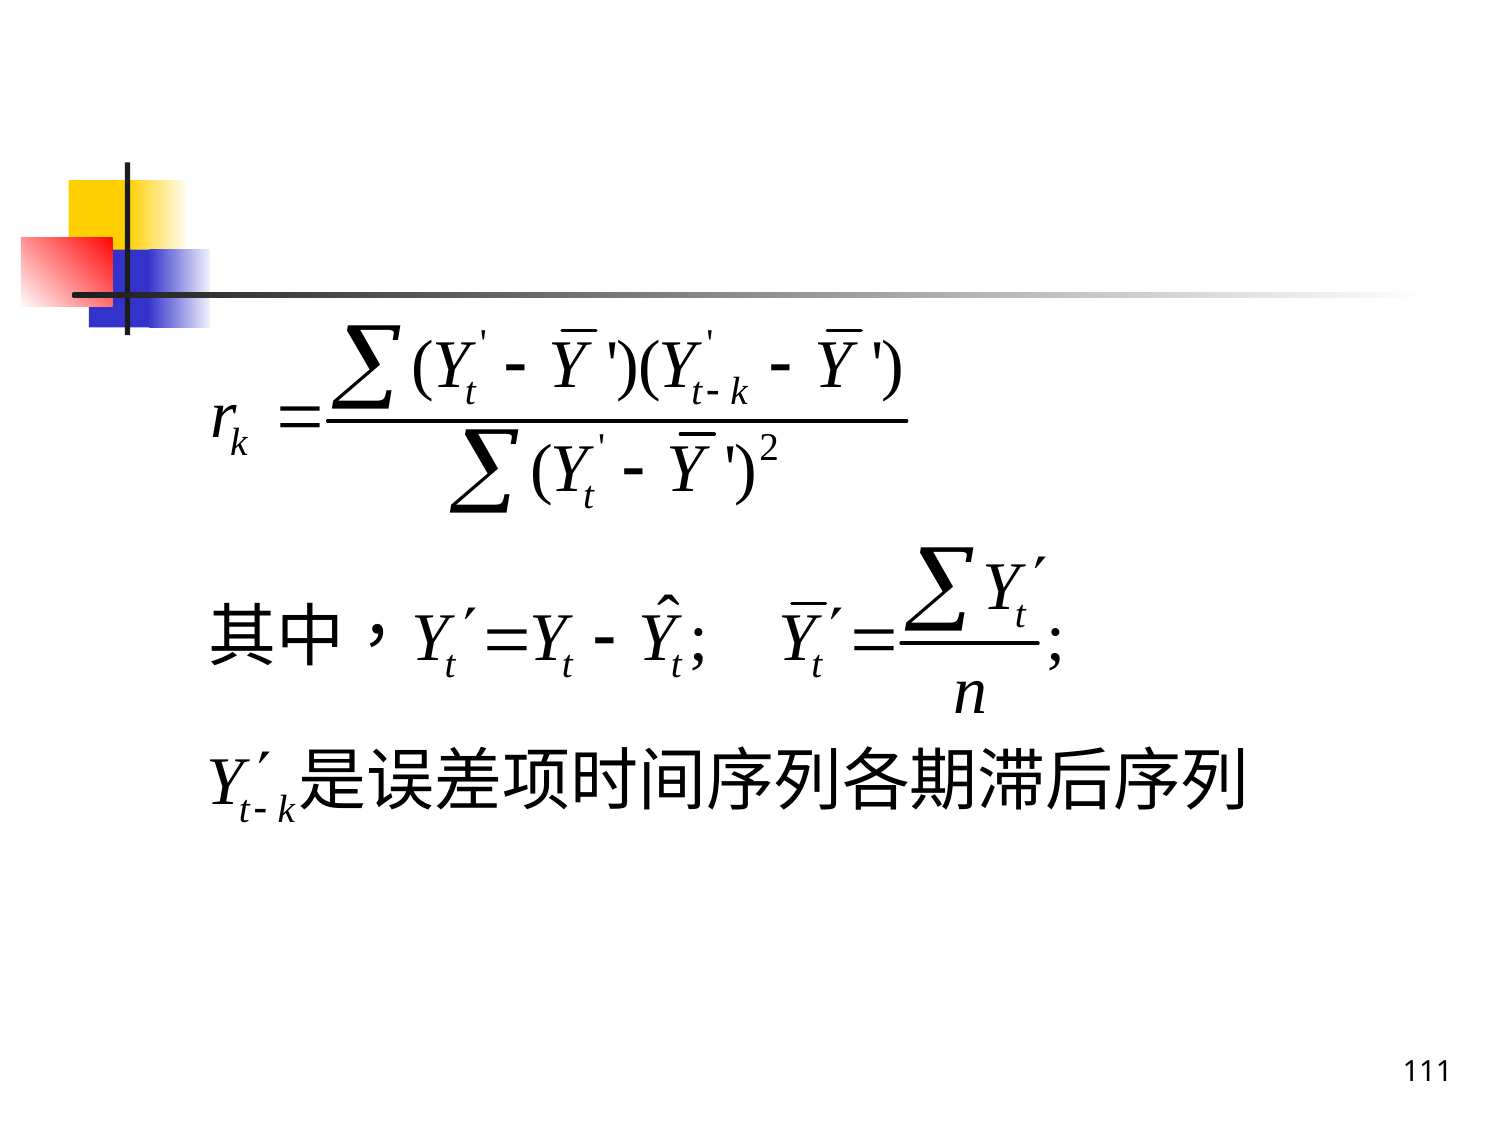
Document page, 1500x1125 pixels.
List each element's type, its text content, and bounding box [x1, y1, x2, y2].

list [24, 262, 1350, 938]
slide_number 111 [1155, 1024, 1468, 1100]
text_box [199, 314, 1258, 837]
